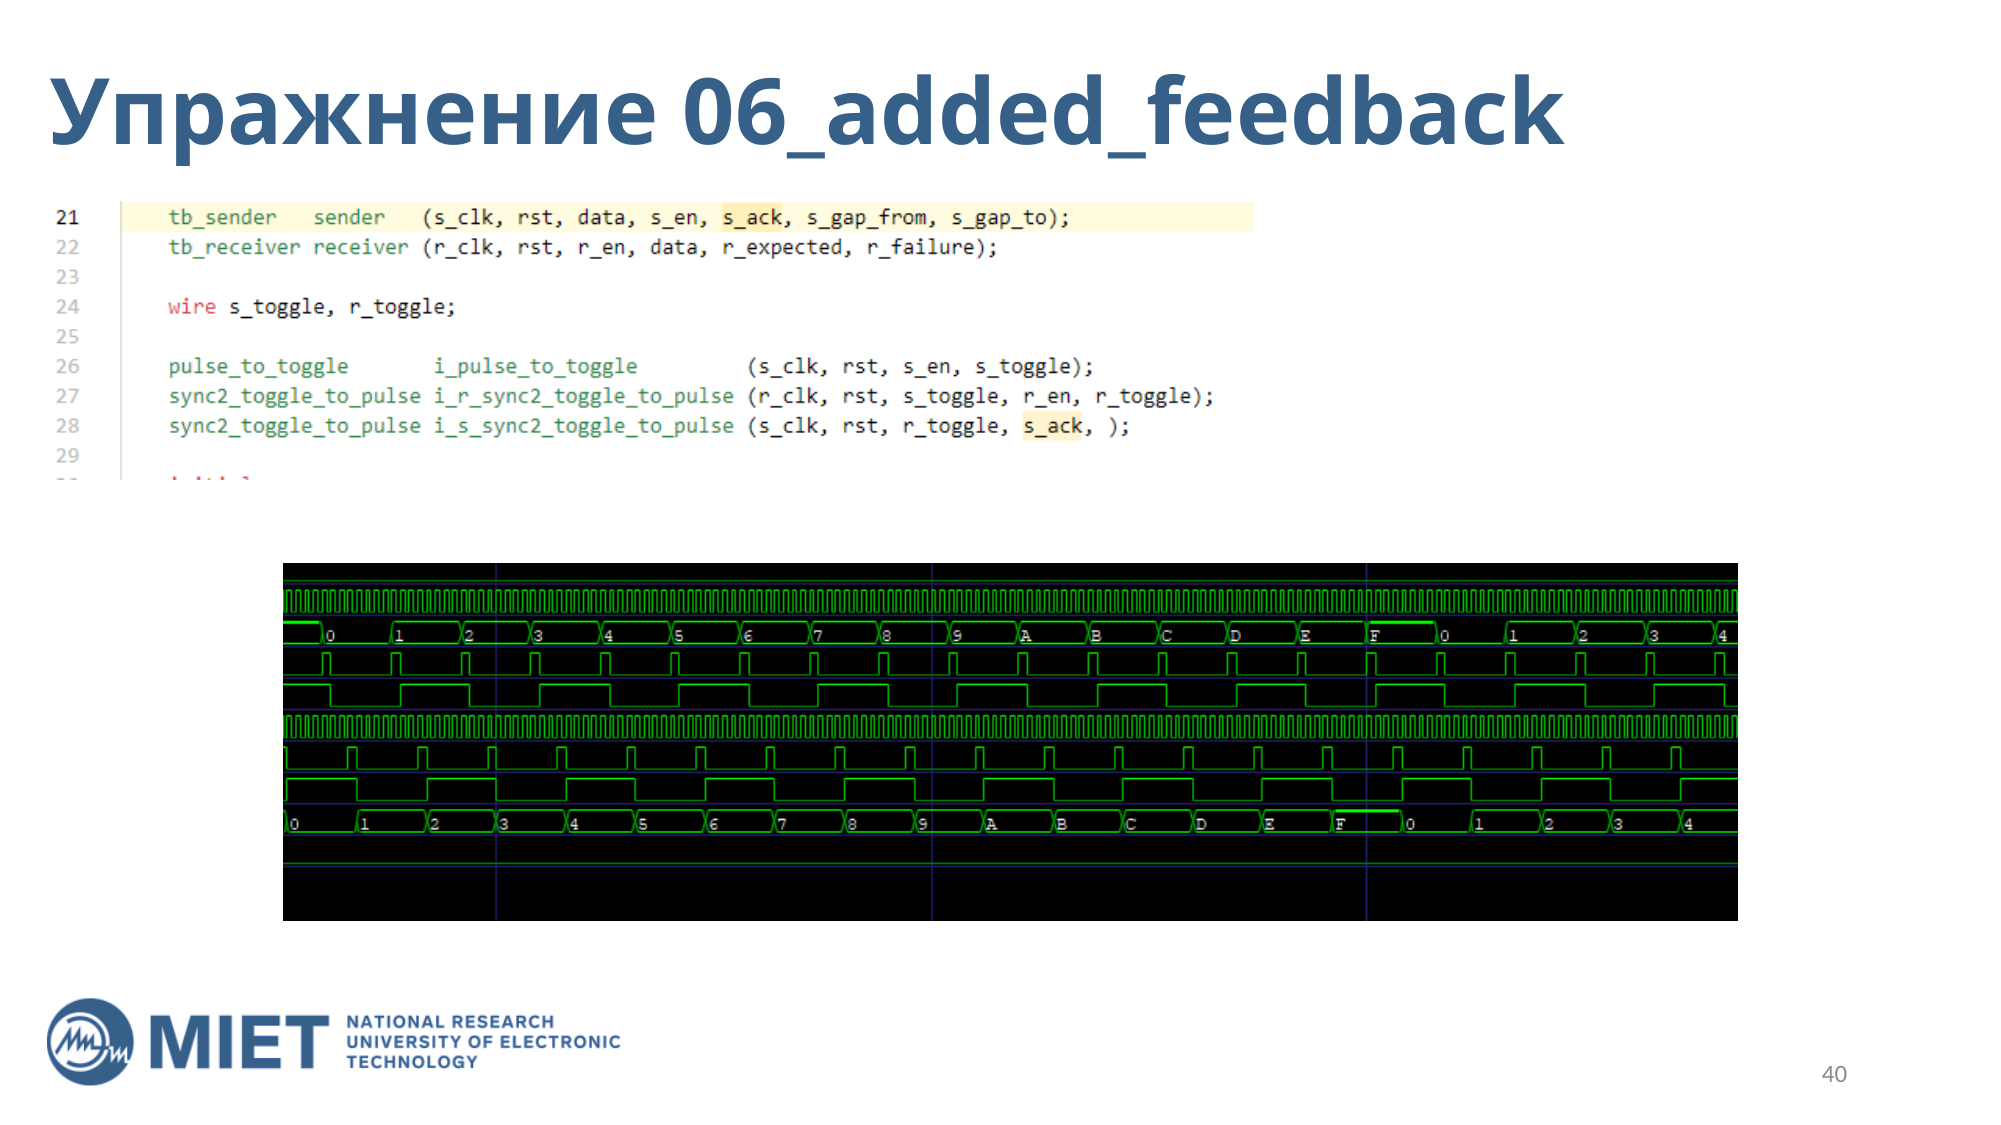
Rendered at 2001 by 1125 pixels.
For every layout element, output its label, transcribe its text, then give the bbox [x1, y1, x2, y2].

slide_number 40 [1412, 1042, 1863, 1103]
picture [47, 996, 624, 1088]
picture [47, 201, 1254, 480]
title Упражнение 06_added_feedback [34, 6, 1987, 224]
picture [283, 563, 1738, 921]
